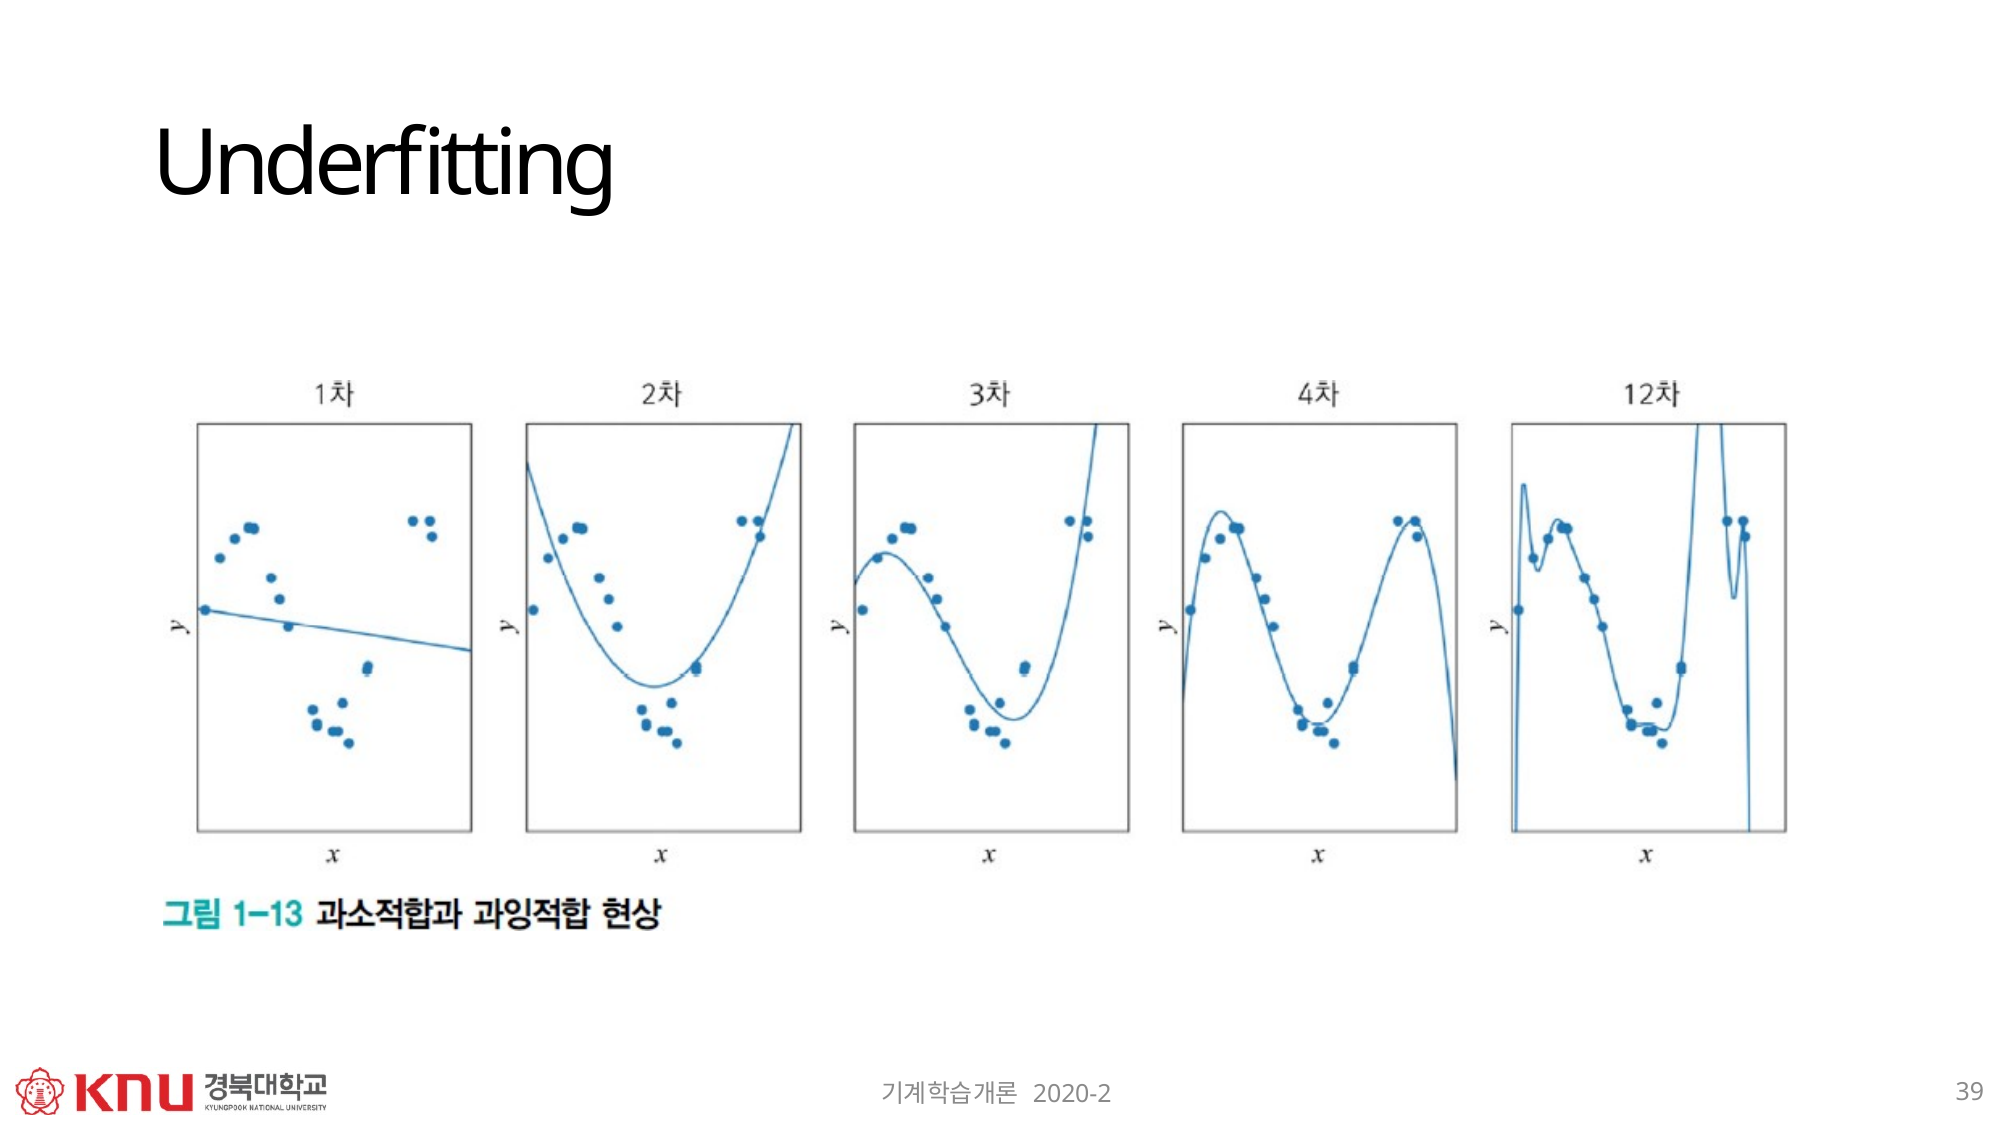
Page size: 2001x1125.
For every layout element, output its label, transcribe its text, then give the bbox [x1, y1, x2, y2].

text_box [163, 380, 1789, 931]
footer 기계학습개론 2020-2 [878, 1073, 1121, 1125]
picture [15, 1067, 327, 1115]
title Underfitting [150, 100, 683, 291]
slide_number 39 [1949, 1071, 1990, 1125]
